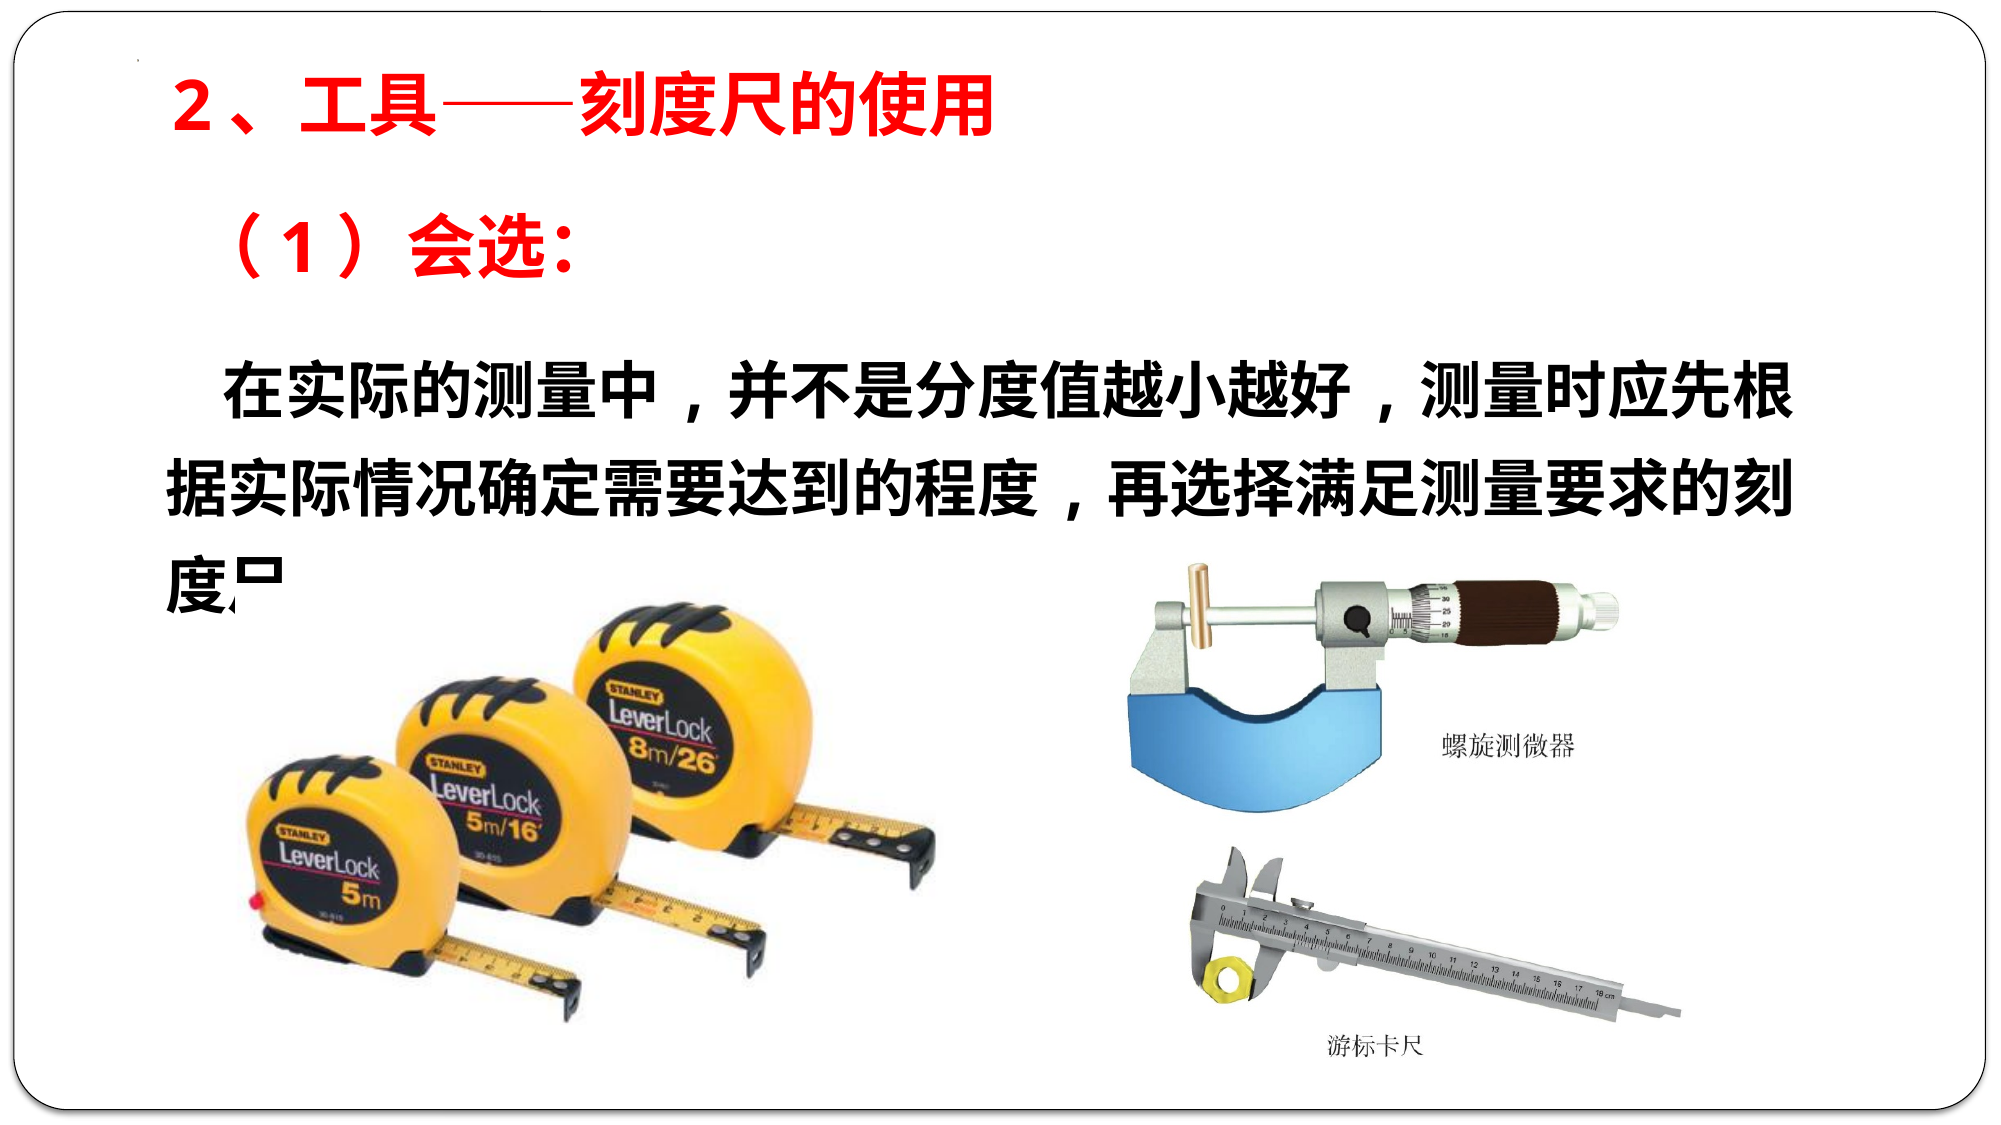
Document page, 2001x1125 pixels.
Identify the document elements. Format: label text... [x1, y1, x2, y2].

text_box （1）会选： [178, 195, 753, 294]
text_box 2、工具——刻度尺的使用 [157, 53, 1182, 153]
picture [234, 583, 944, 1025]
text_box 在实际的测量中,并不是分度值越小越好,测量时应先根据实际情况确定需要达到的程度,再选择满足测量要求的刻度尺。 [150, 321, 1871, 629]
picture [1100, 533, 1712, 1087]
